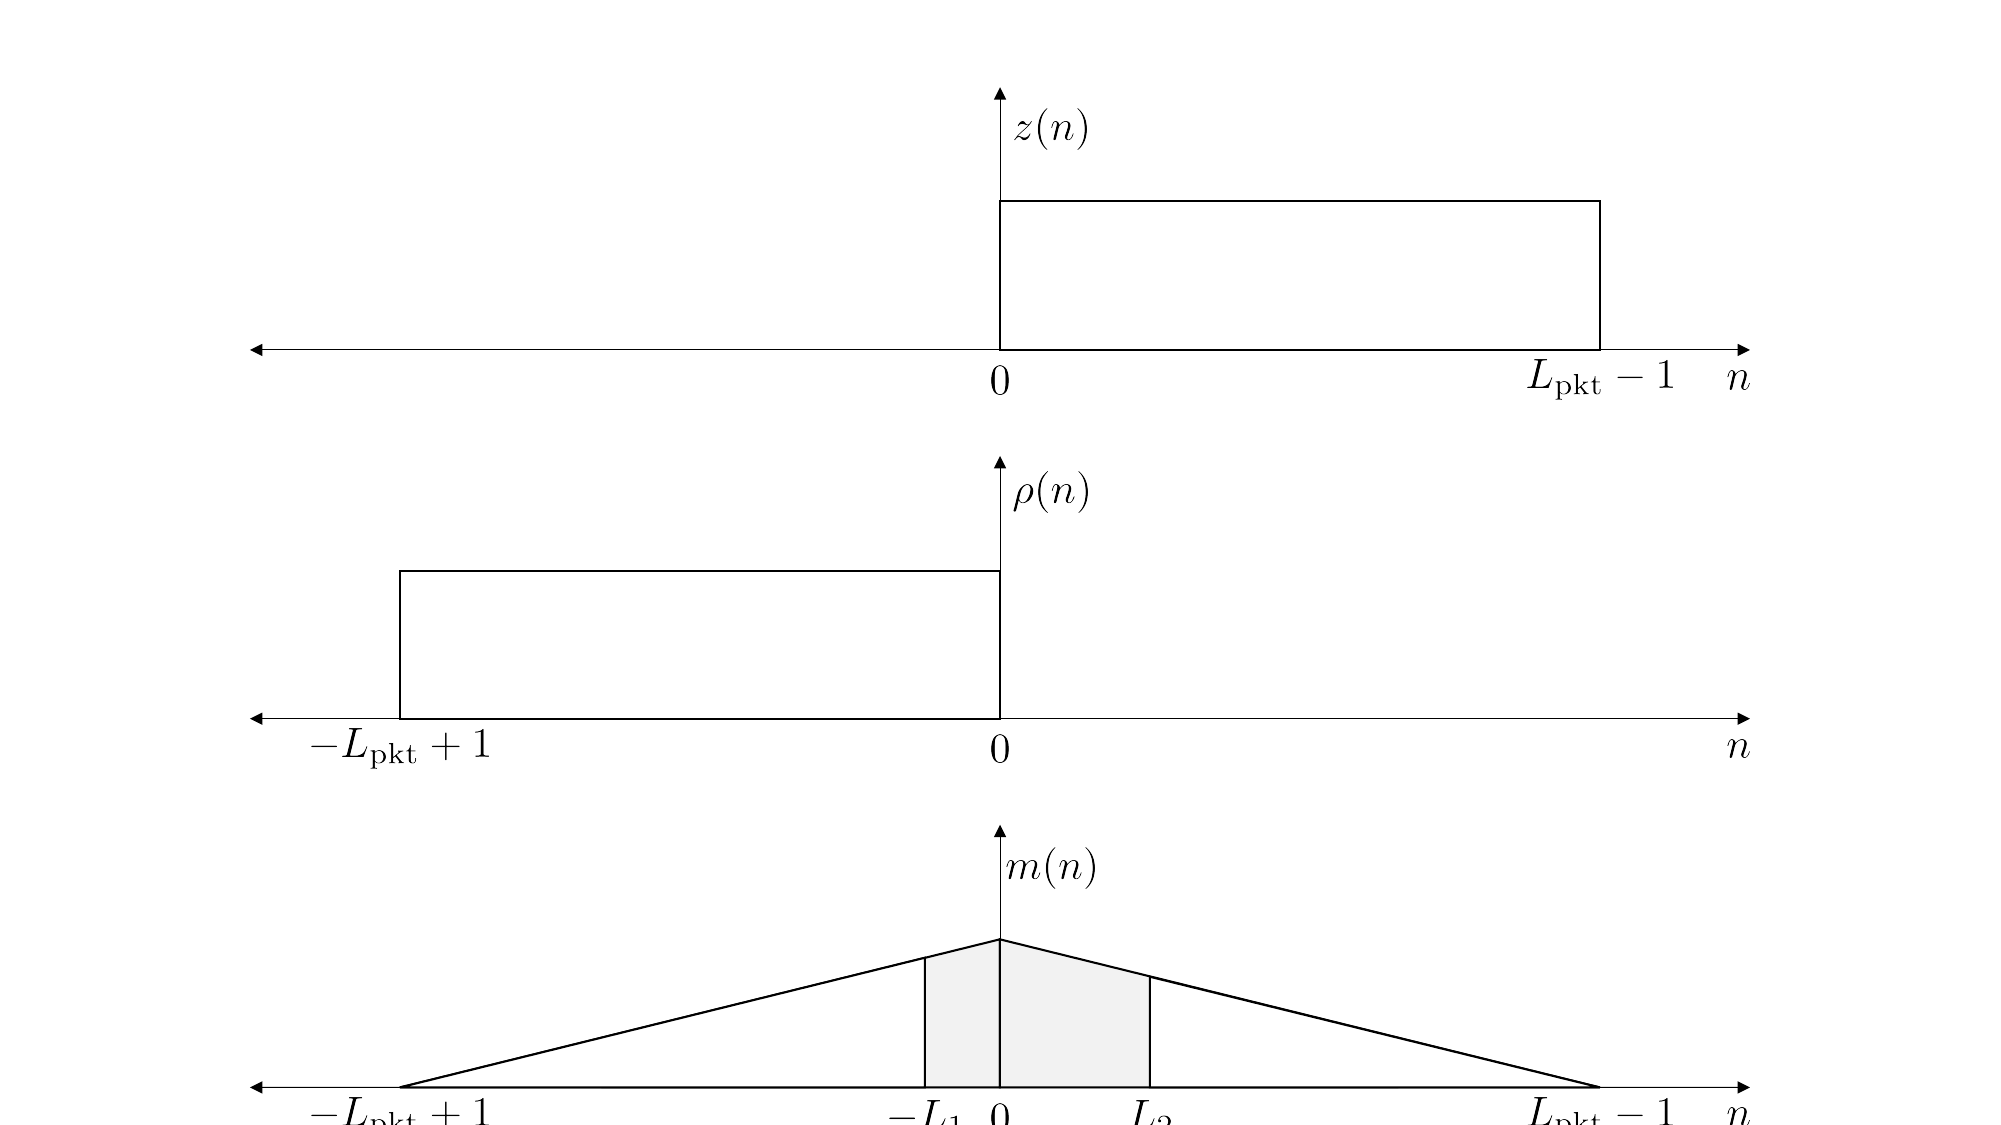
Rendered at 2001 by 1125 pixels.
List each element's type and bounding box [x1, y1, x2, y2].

text_box [249, 87, 1750, 1125]
